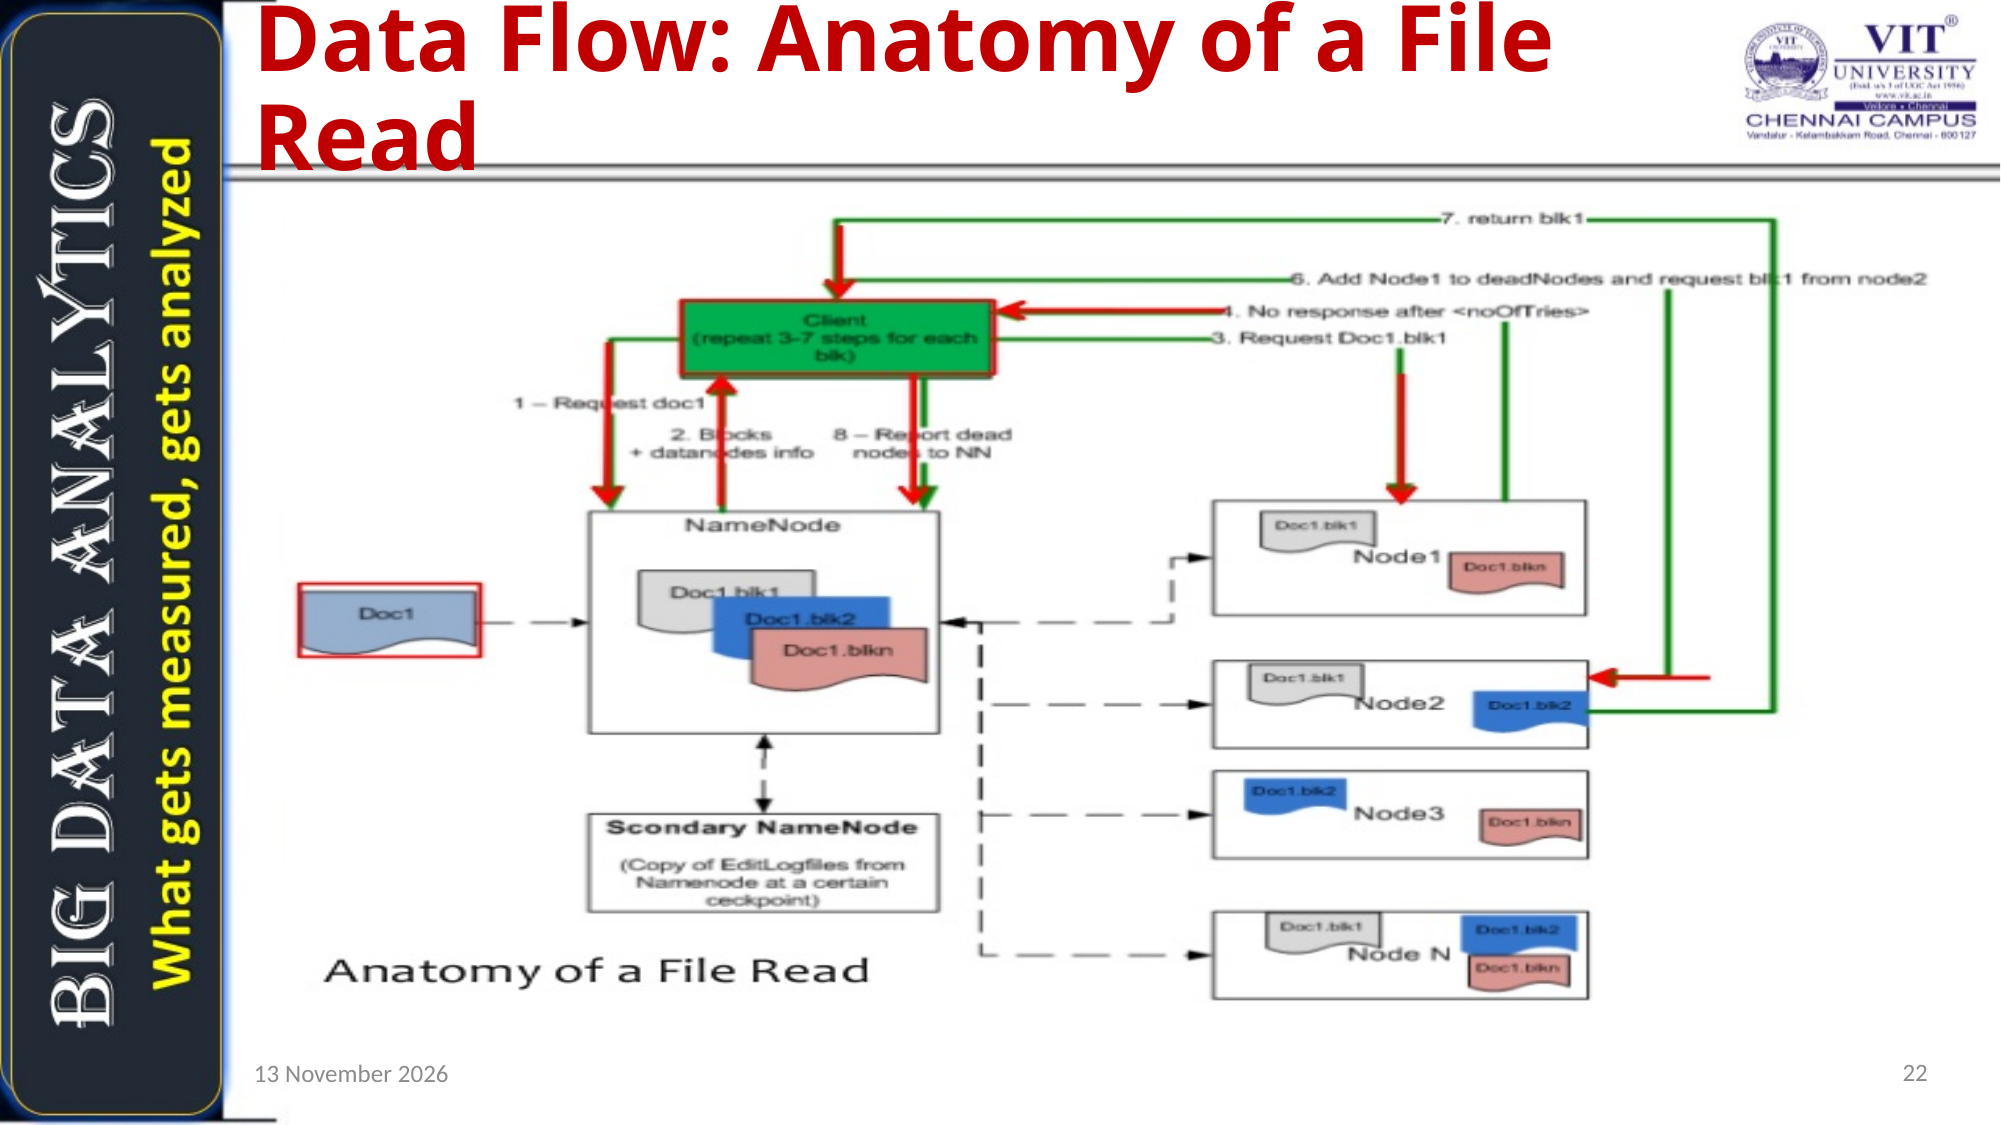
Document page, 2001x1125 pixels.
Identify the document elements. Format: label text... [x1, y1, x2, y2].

text_box 22 [1778, 1039, 1943, 1103]
picture [0, 0, 2001, 1125]
text_box Data Flow: Anatomy of a File Read [239, 16, 1725, 166]
text_box 9 February 2019 [239, 1042, 588, 1103]
text_box [239, 200, 1965, 1017]
